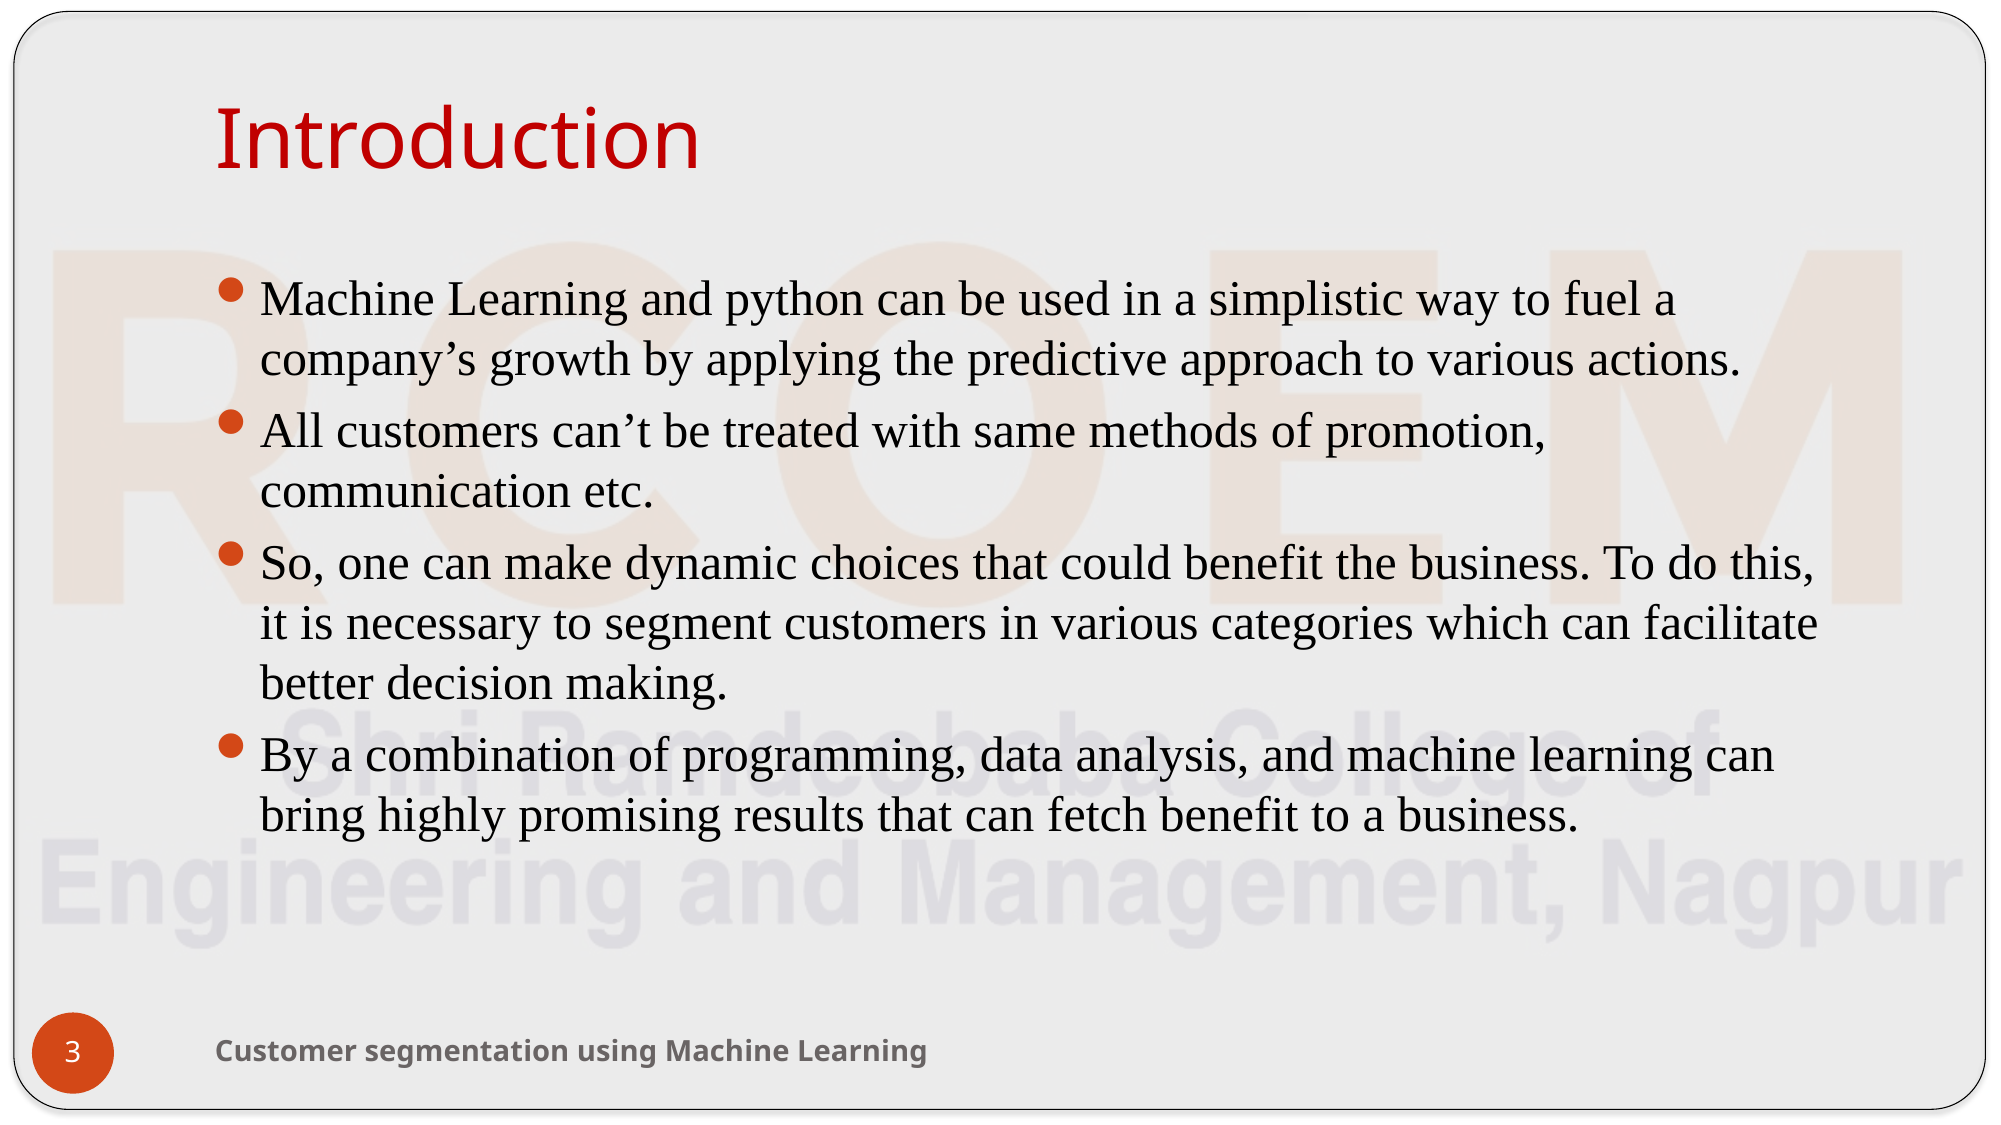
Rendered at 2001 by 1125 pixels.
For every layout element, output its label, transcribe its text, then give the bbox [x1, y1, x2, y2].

footer Customer segmentation using Machine Learning [200, 1012, 1067, 1088]
title Introduction [200, 45, 1900, 200]
list Machine Learning and python can be used in a simplistic way to fuel a company’s growth by applying the predictive approach to various actions. All customers can’t be treated with same methods of promotion, communication etc. So, one can make dynamic choices that could benefit the business. To do this, it is necessary to segment customers in various categories which can facilitate better decision making. By a combination of programming, data analysis, and machine learning can bring highly promising results that can fetch benefit to a business. [200, 257, 1844, 1013]
slide_number 3 [31, 1012, 114, 1094]
